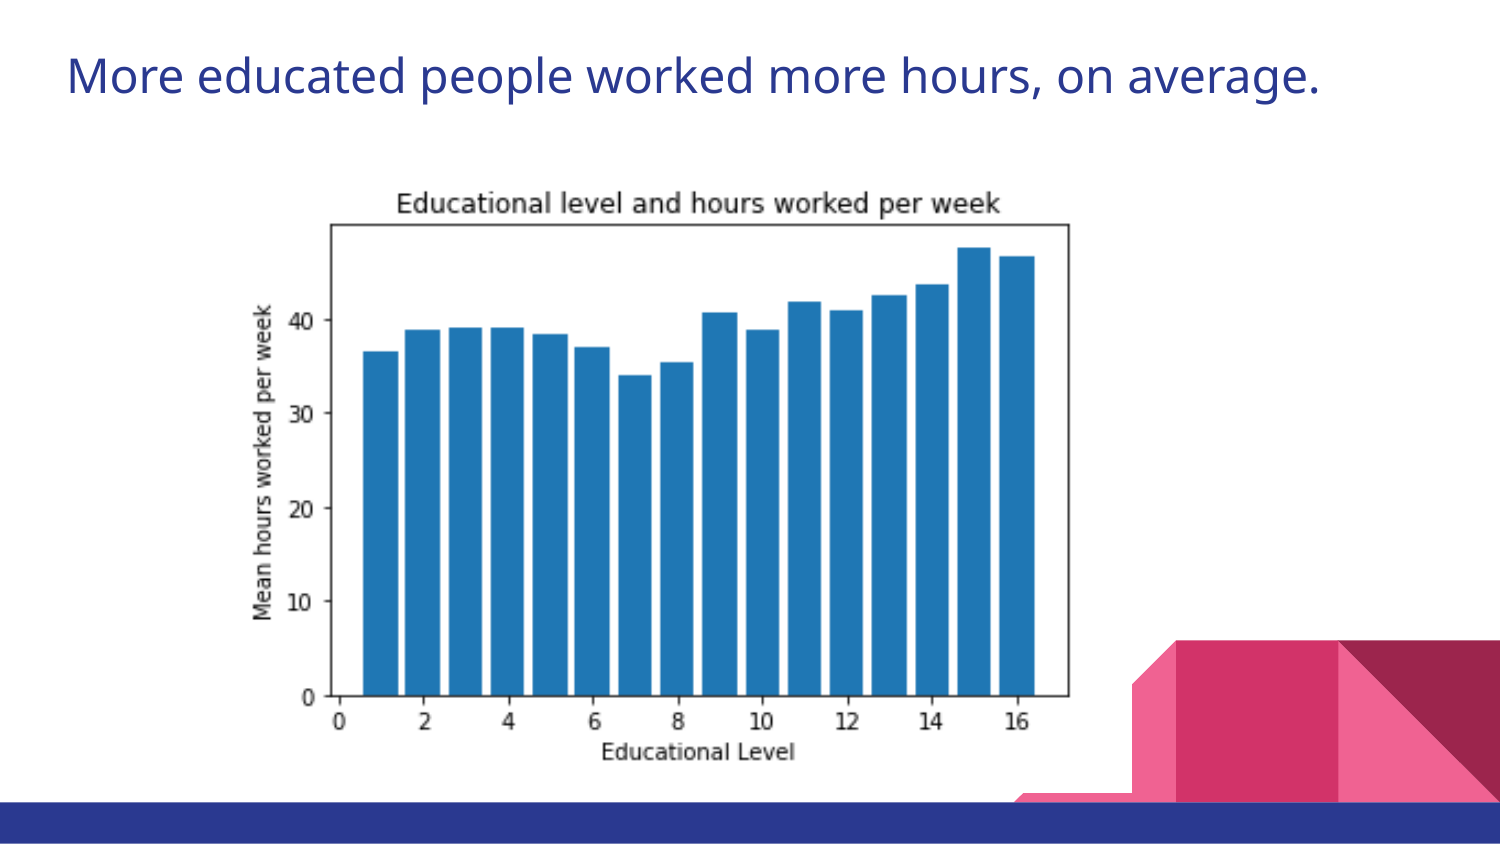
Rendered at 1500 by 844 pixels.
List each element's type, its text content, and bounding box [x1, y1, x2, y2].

title More educated people worked more hours, on average. [51, 30, 1449, 167]
picture [224, 166, 1133, 793]
